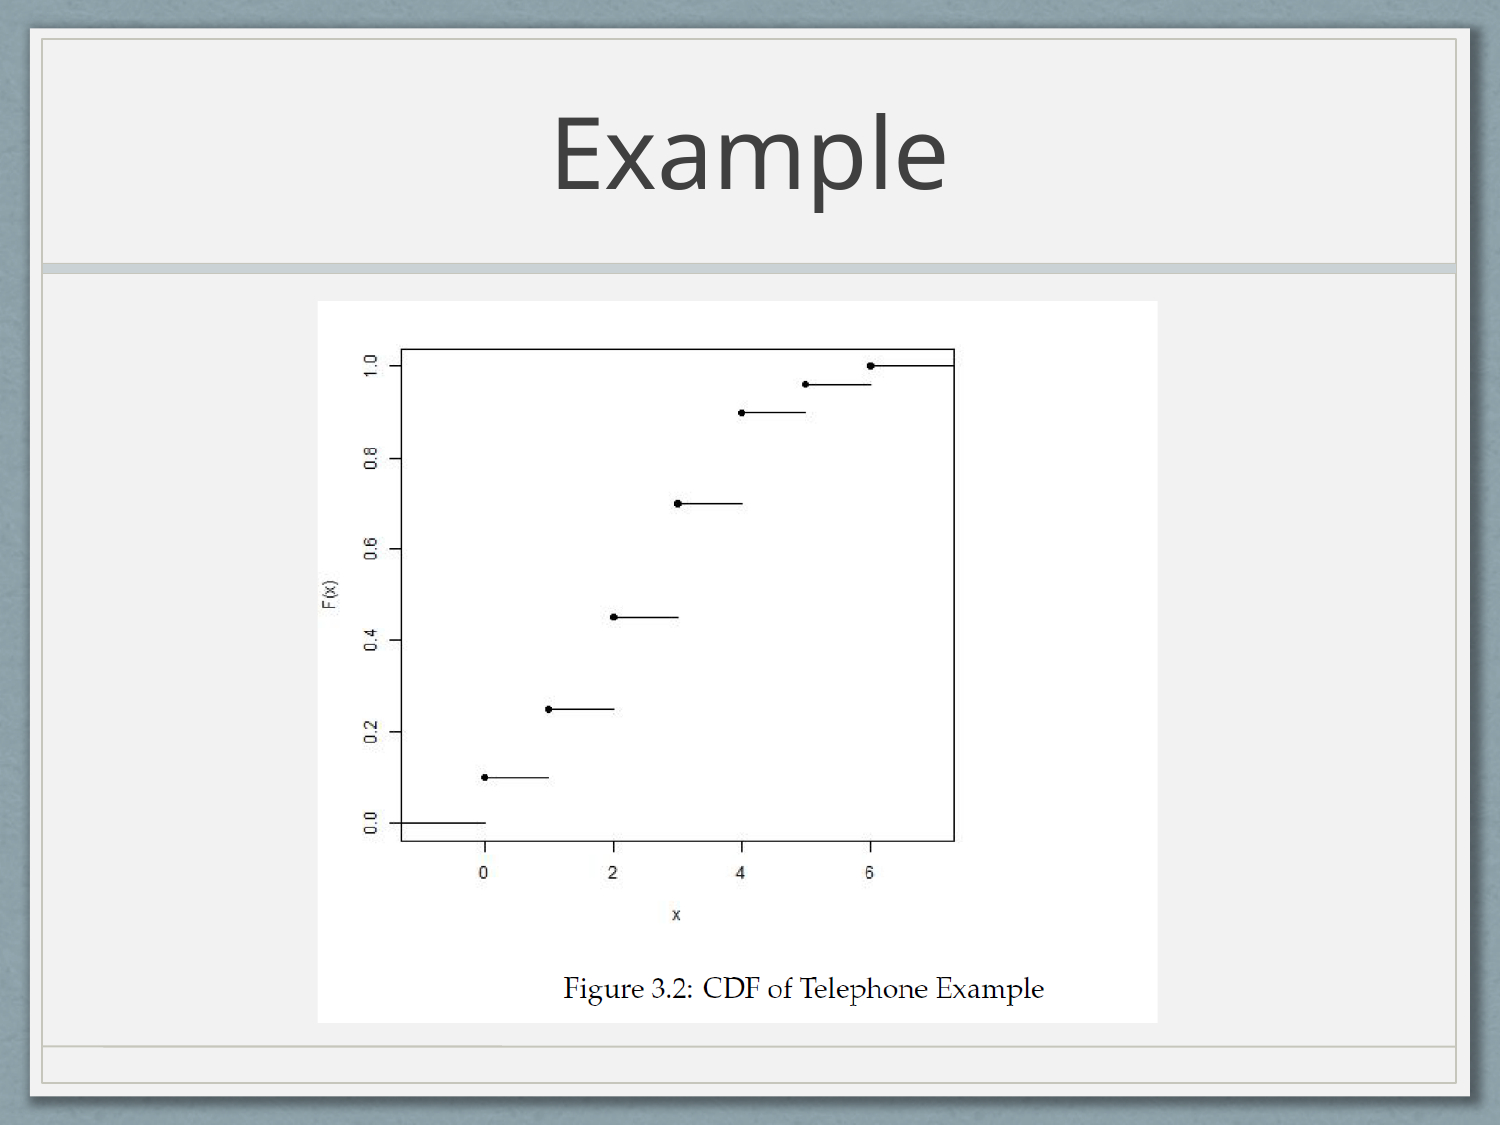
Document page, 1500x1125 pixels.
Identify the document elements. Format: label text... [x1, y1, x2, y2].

title Example [147, 40, 1353, 260]
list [317, 300, 1159, 1023]
